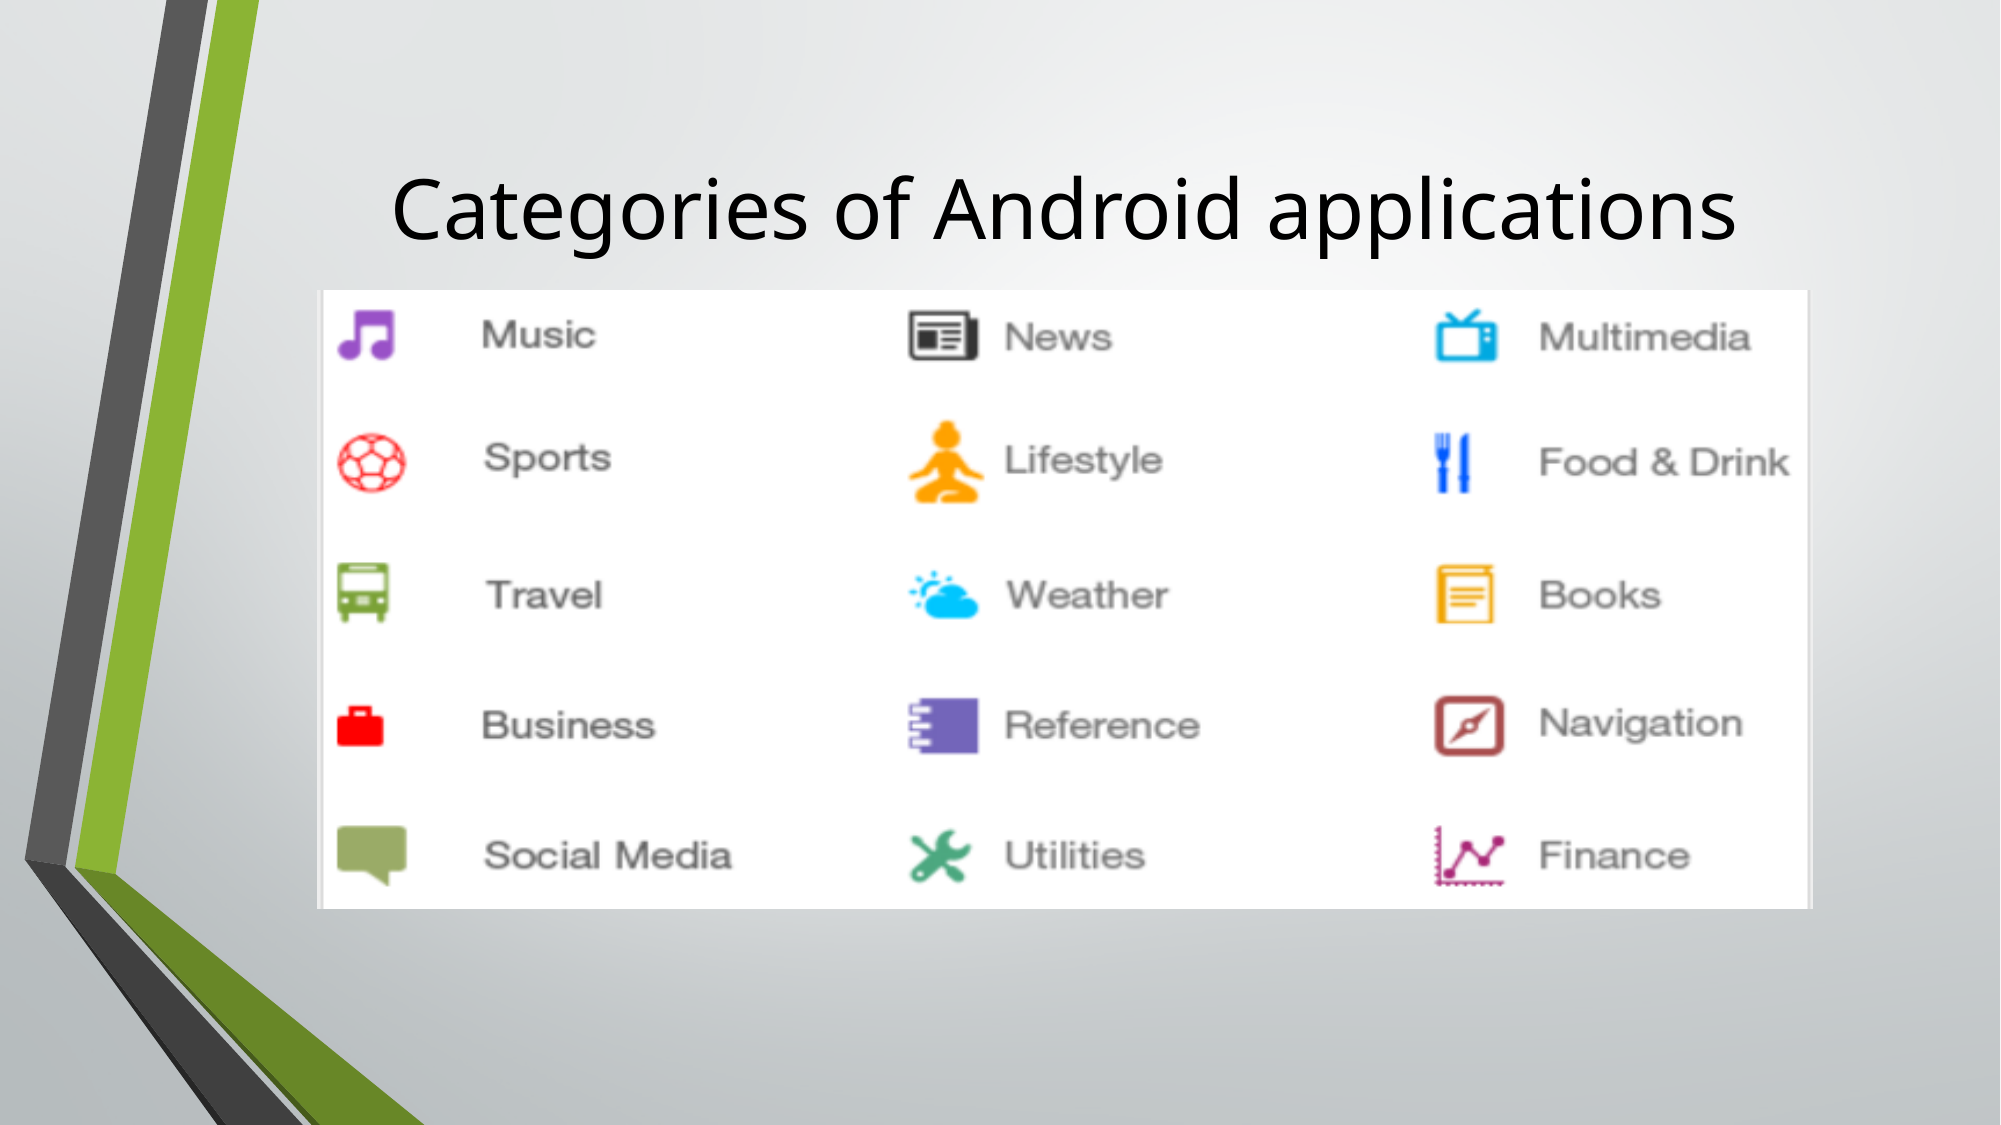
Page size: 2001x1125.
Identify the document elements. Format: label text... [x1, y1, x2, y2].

title Categories of Android applications [243, 112, 1887, 400]
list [317, 290, 1814, 910]
